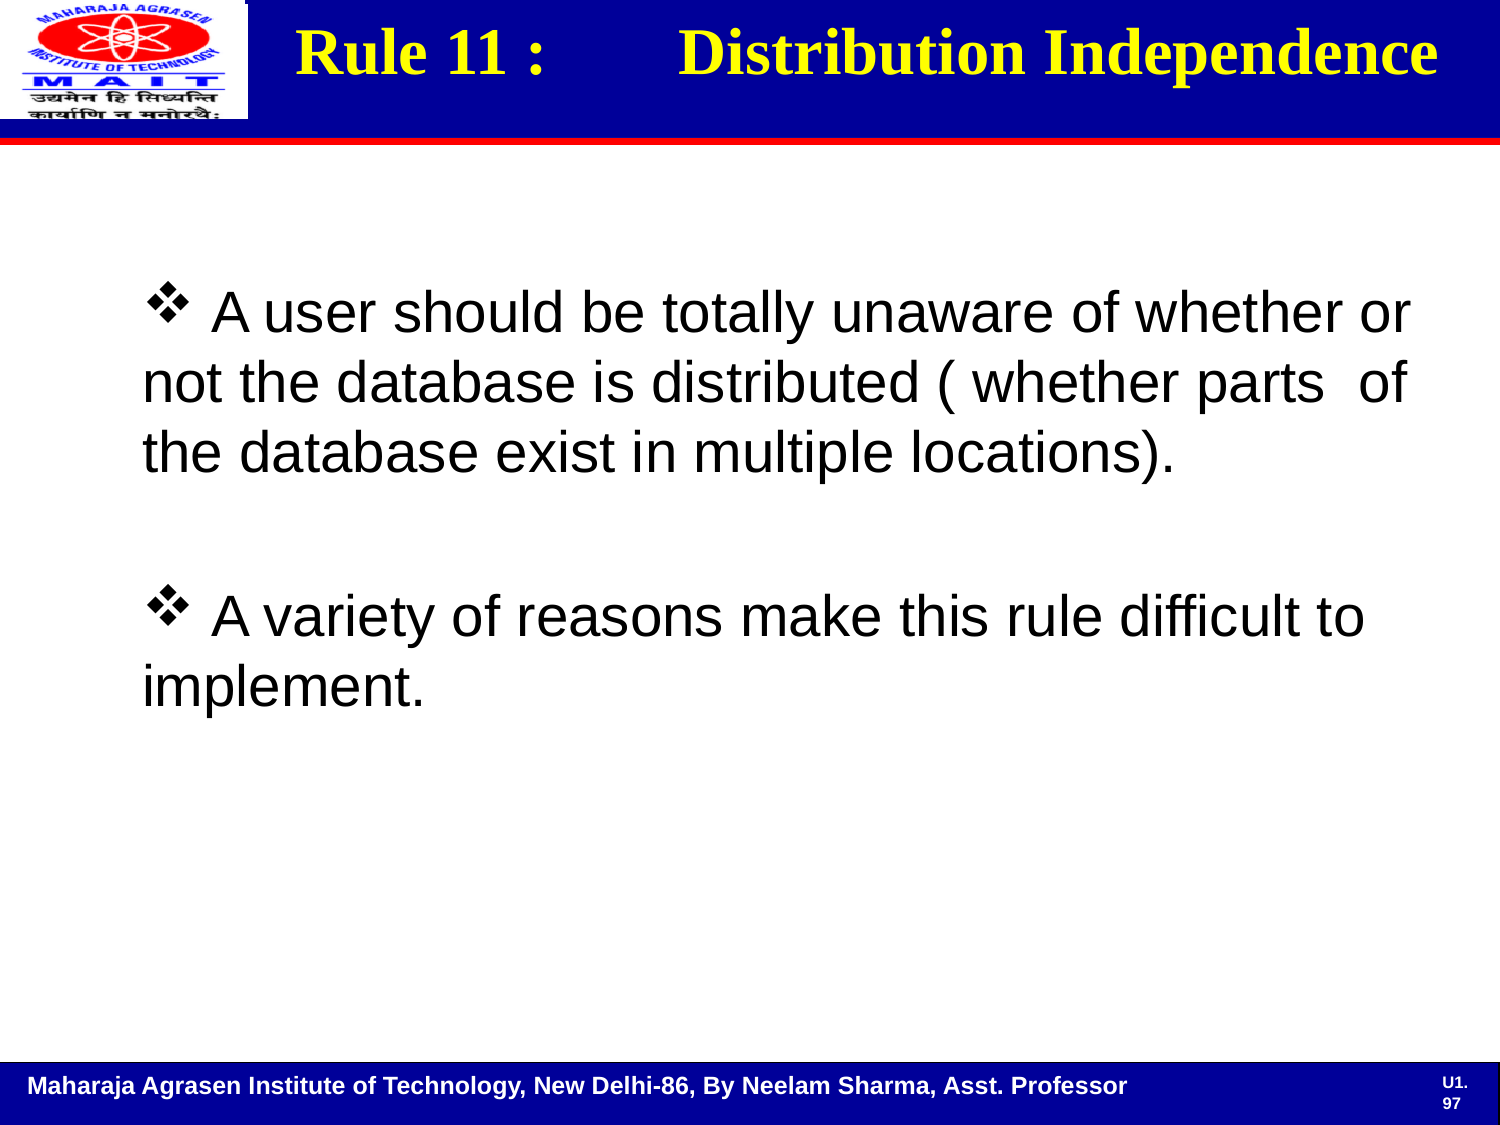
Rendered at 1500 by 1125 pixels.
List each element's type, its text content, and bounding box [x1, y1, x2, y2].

subtitle A user should be totally unaware of whether or not the database is distributed ( whether parts of the database exist in multiple locations). A variety of reasons make this rule difficult to implement. [126, 184, 1452, 1006]
picture [0, 4, 248, 119]
title Rule 11 : Distribution Independence [252, 0, 1500, 150]
